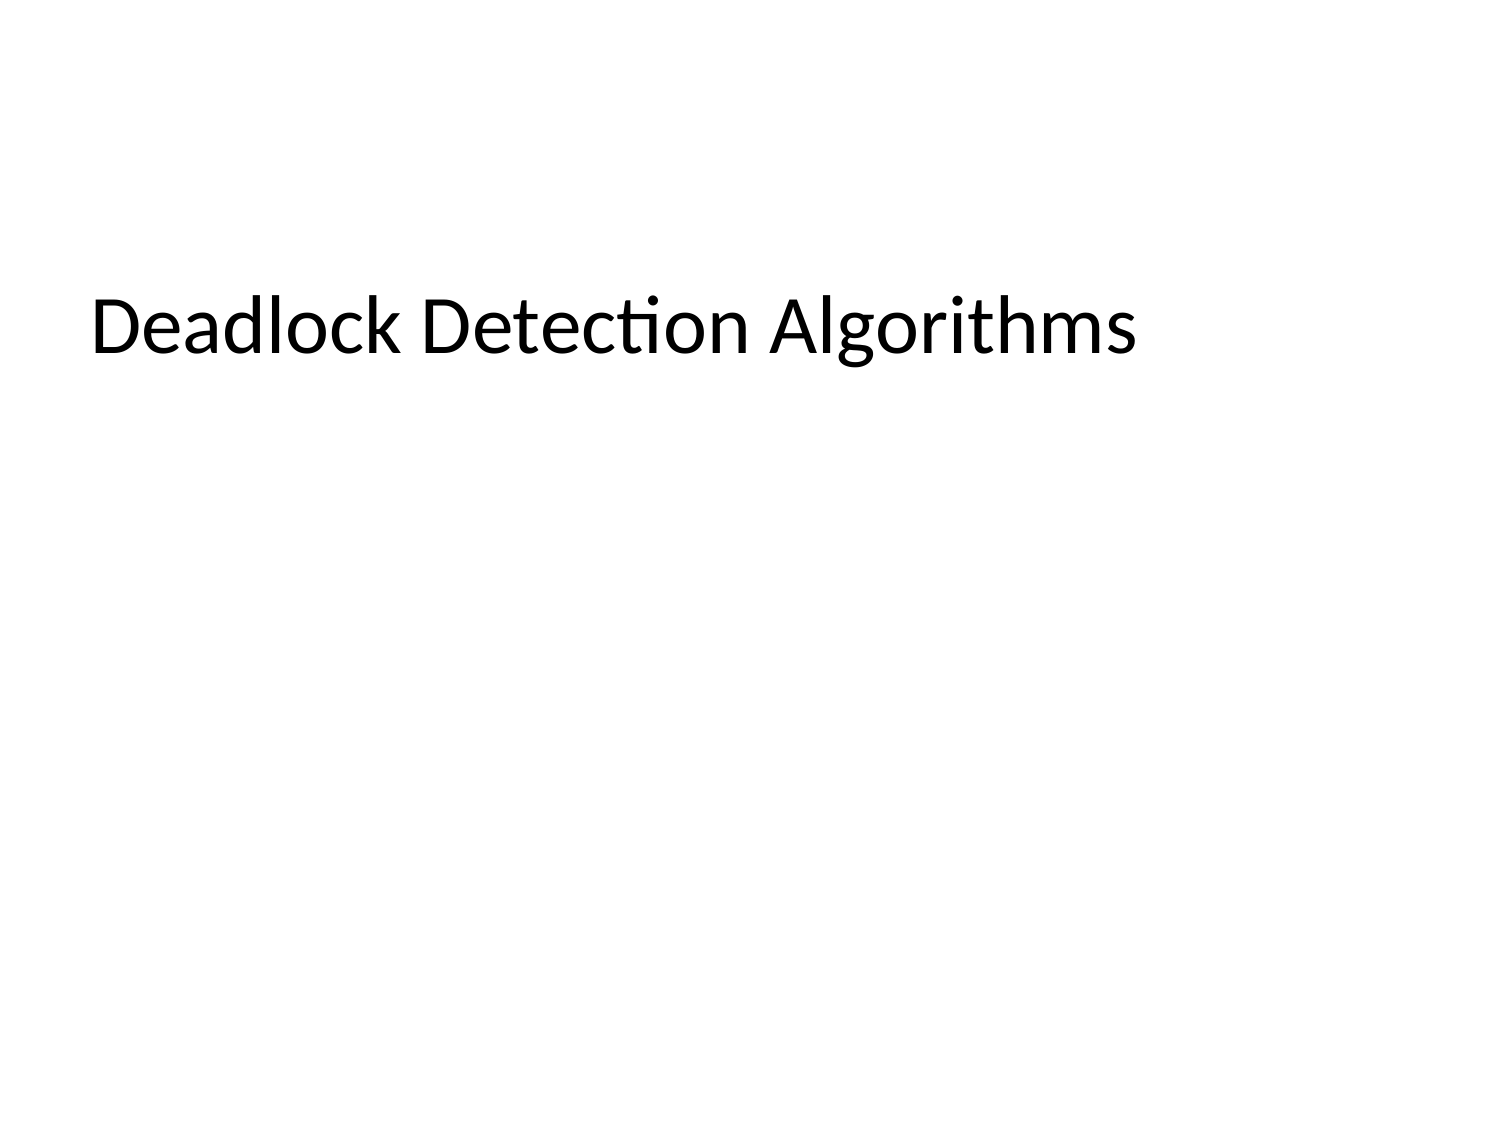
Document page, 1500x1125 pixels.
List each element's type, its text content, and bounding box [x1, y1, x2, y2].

list Deadlock Detection Algorithms [75, 262, 1341, 587]
